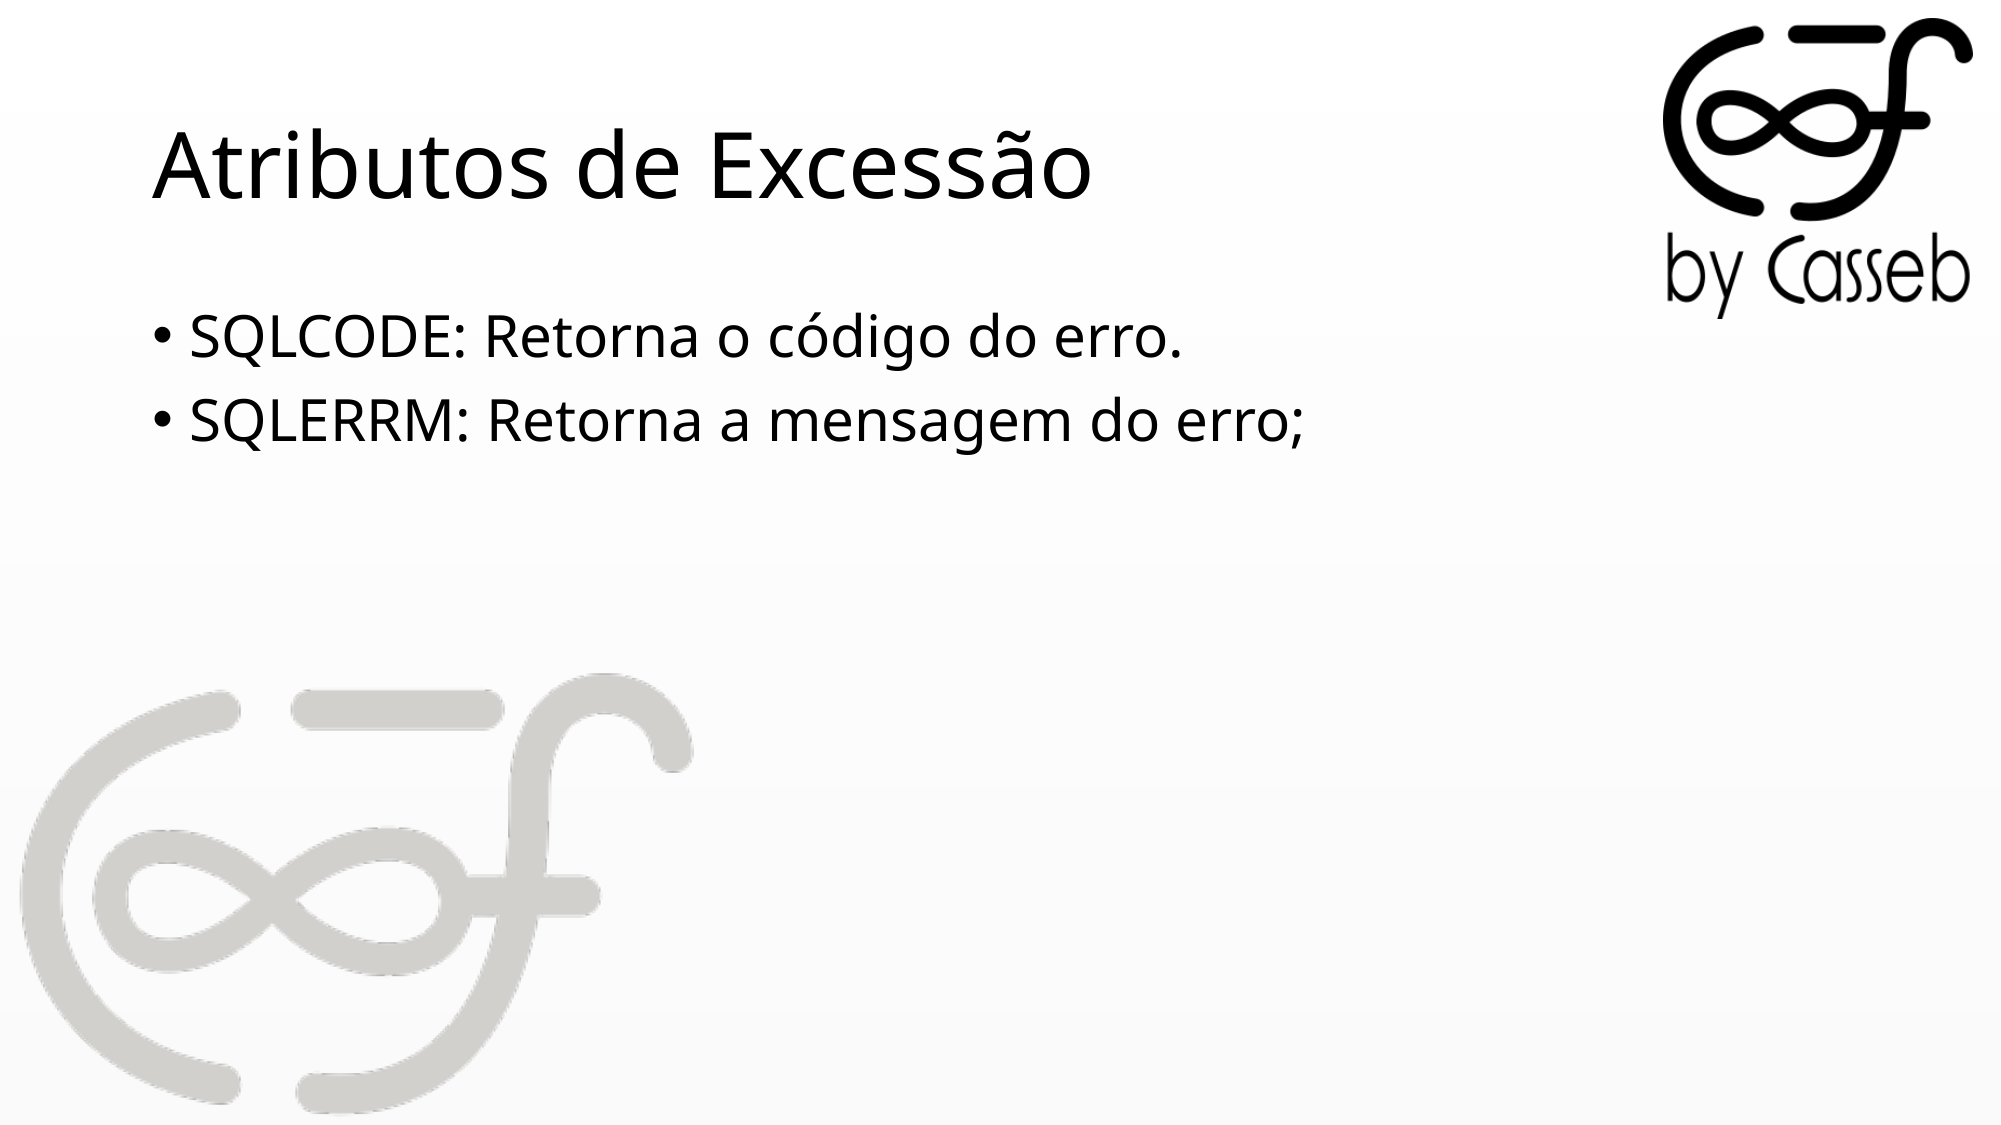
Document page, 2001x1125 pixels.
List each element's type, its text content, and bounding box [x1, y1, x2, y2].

picture [1663, 18, 1973, 319]
list SQLCODE: Retorna o código do erro. SQLERRM: Retorna a mensagem do erro; [137, 299, 1863, 1014]
title Atributos de Excessão [137, 59, 1863, 278]
picture [0, 539, 715, 1125]
